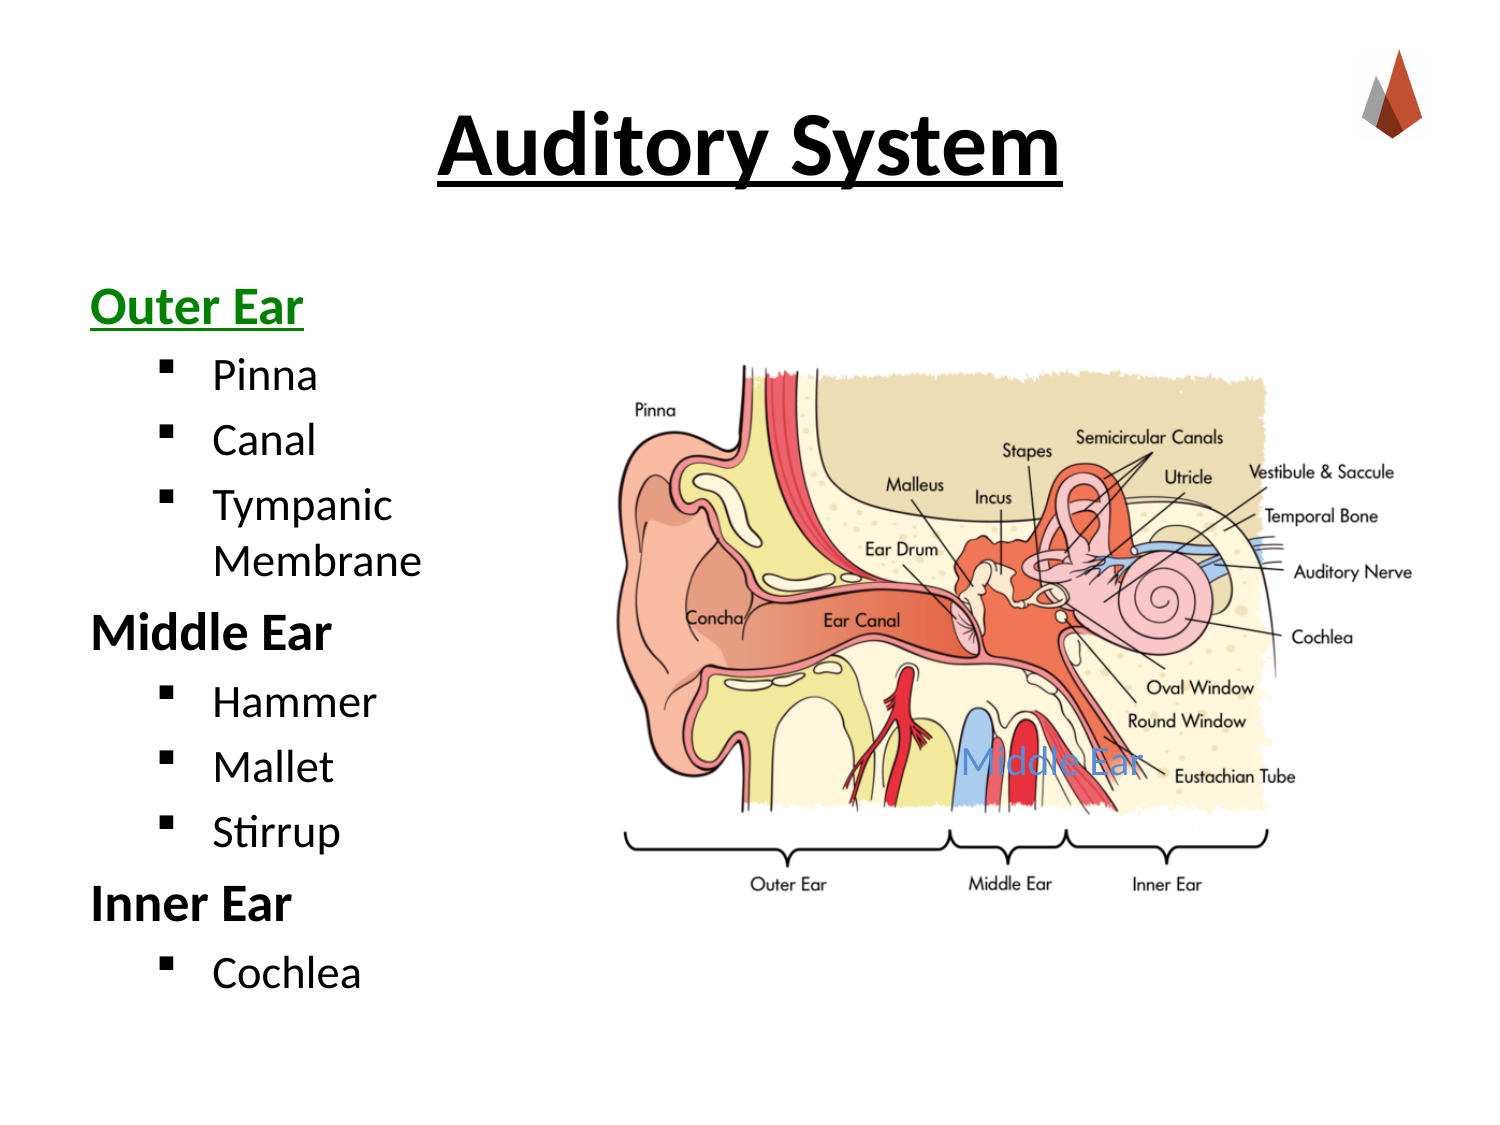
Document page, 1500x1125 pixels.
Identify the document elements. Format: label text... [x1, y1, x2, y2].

list Outer Ear Pinna Canal Tympanic Membrane Middle Ear Hammer Mallet Stirrup Inner Ear Cochlea [75, 262, 566, 1005]
title Auditory System [75, 45, 1425, 233]
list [565, 337, 1426, 901]
